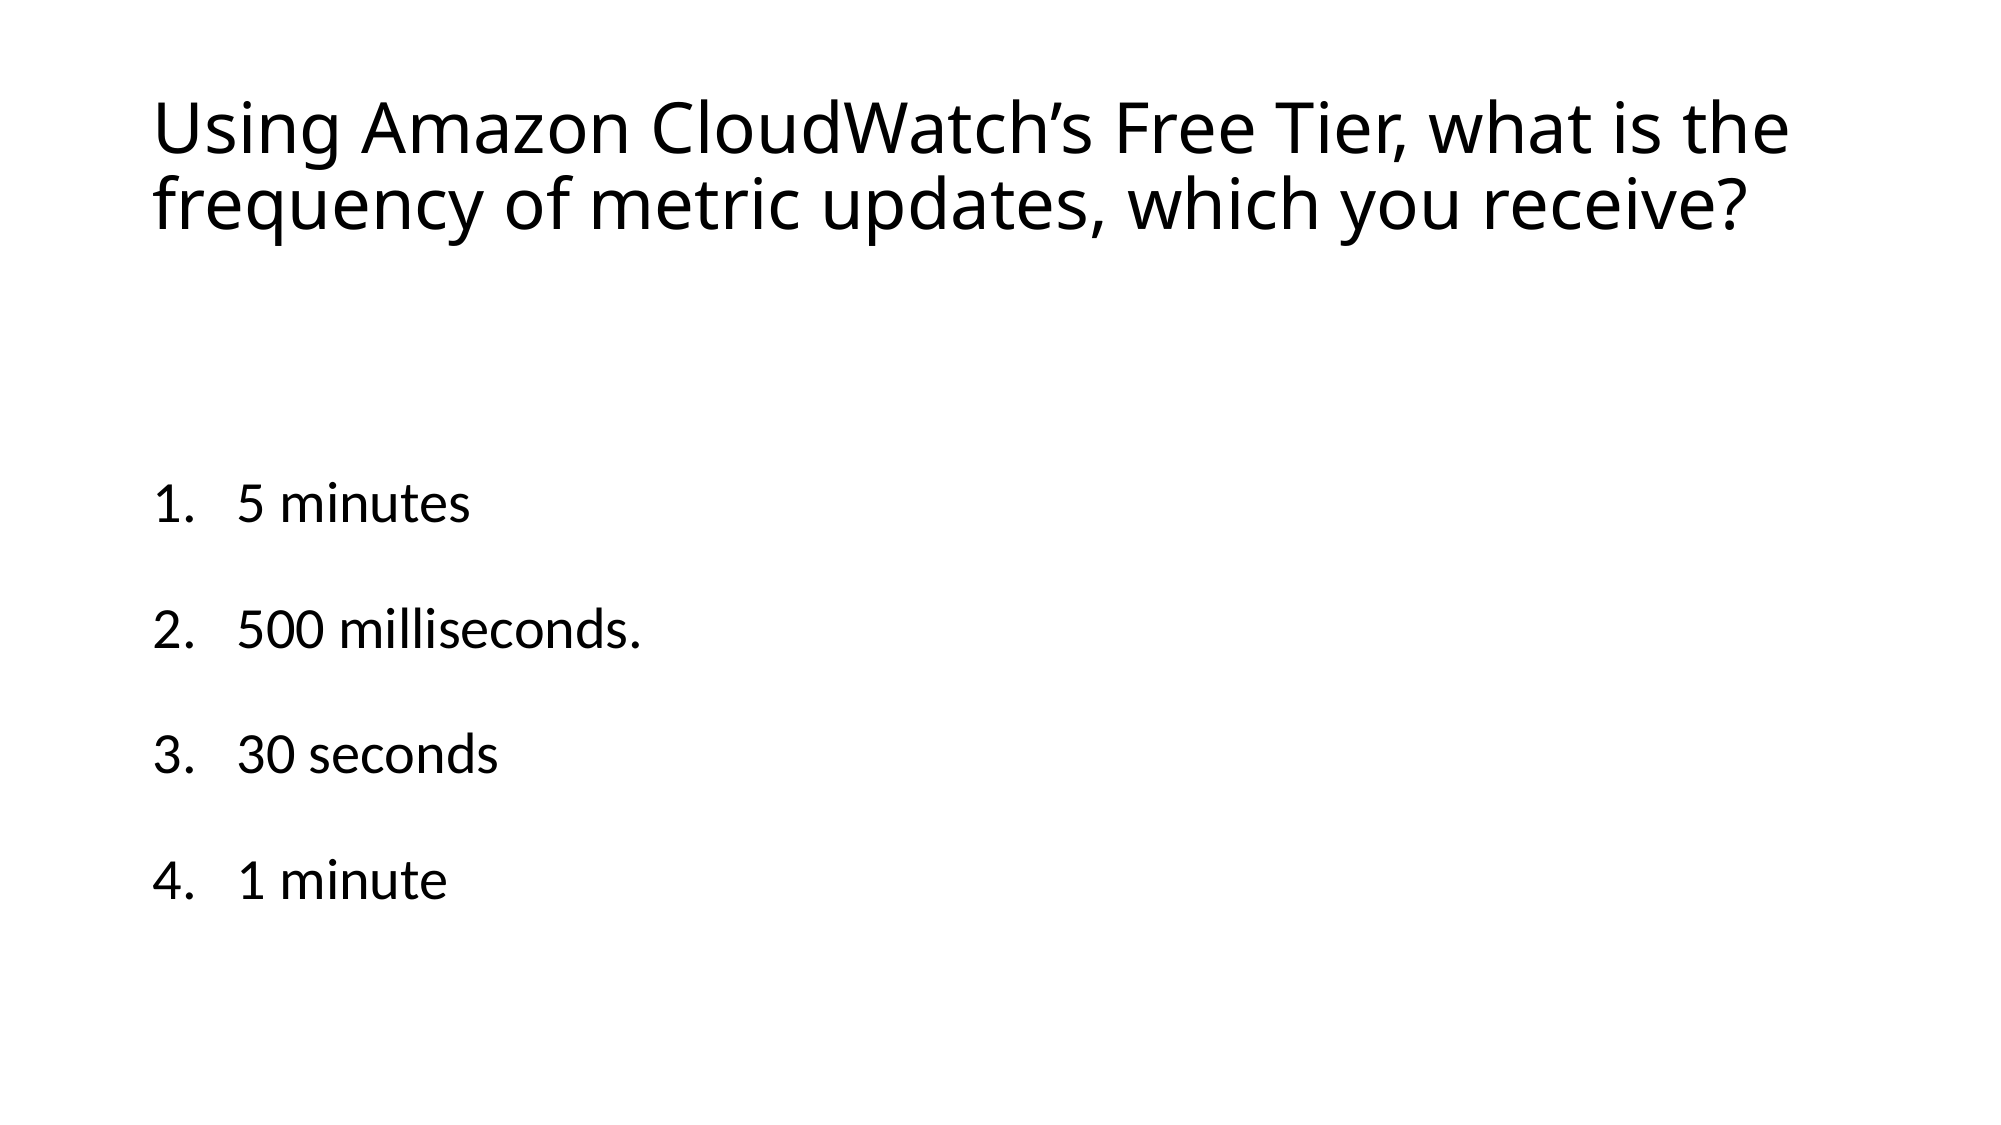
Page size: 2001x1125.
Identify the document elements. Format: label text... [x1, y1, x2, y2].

list 5 minutes 500 milliseconds. 30 seconds 1 minute [137, 421, 1863, 1014]
title Using Amazon CloudWatch’s Free Tier, what is the frequency of metric updates, which you receive? [137, 59, 1863, 278]
